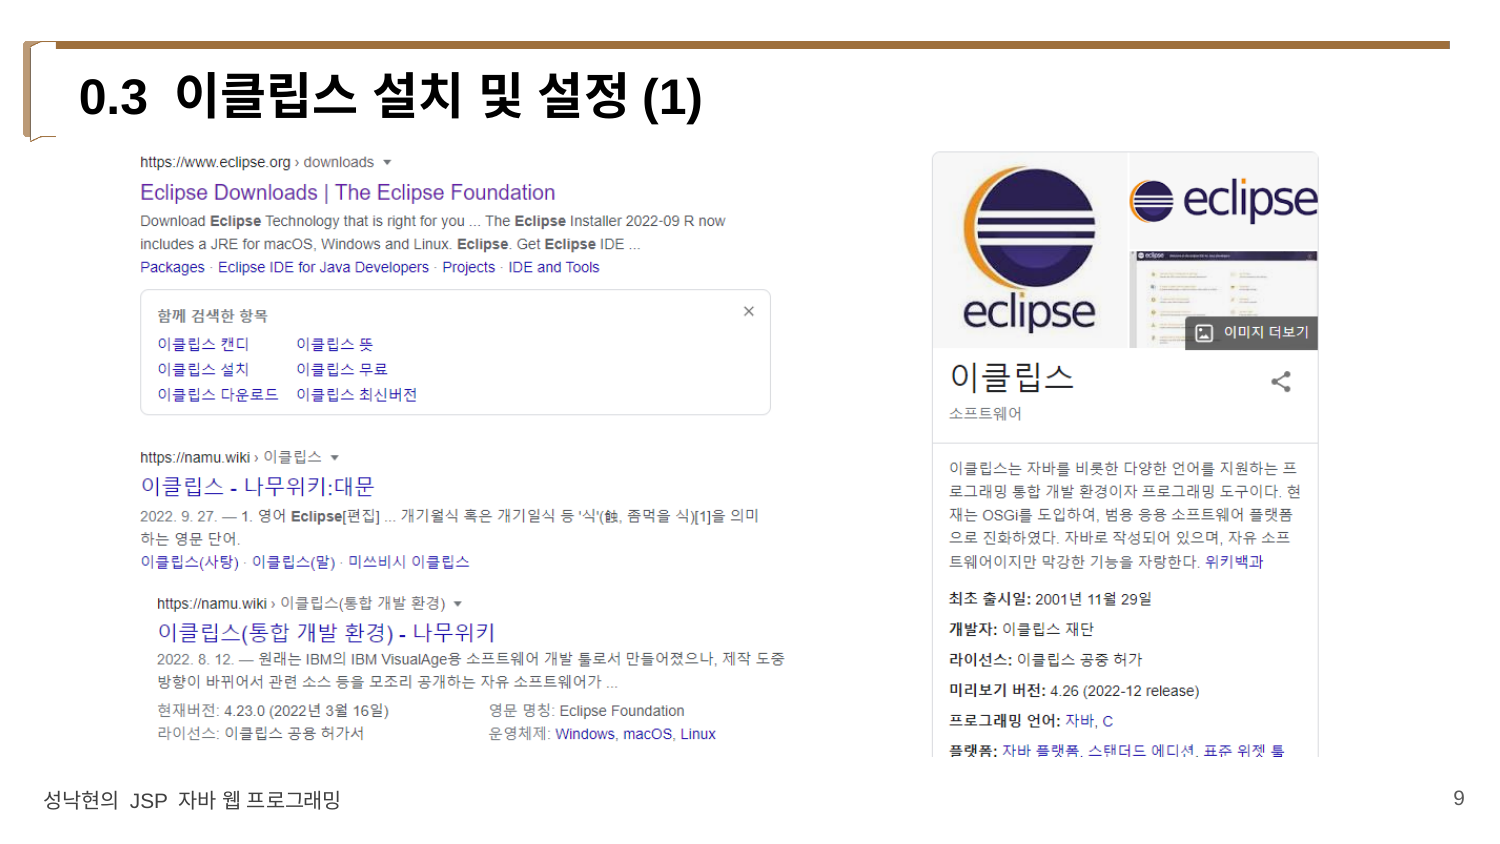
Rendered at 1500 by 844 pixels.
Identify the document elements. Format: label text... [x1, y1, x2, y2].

picture [8, 24, 1462, 757]
slide_number 9 [1389, 764, 1480, 830]
